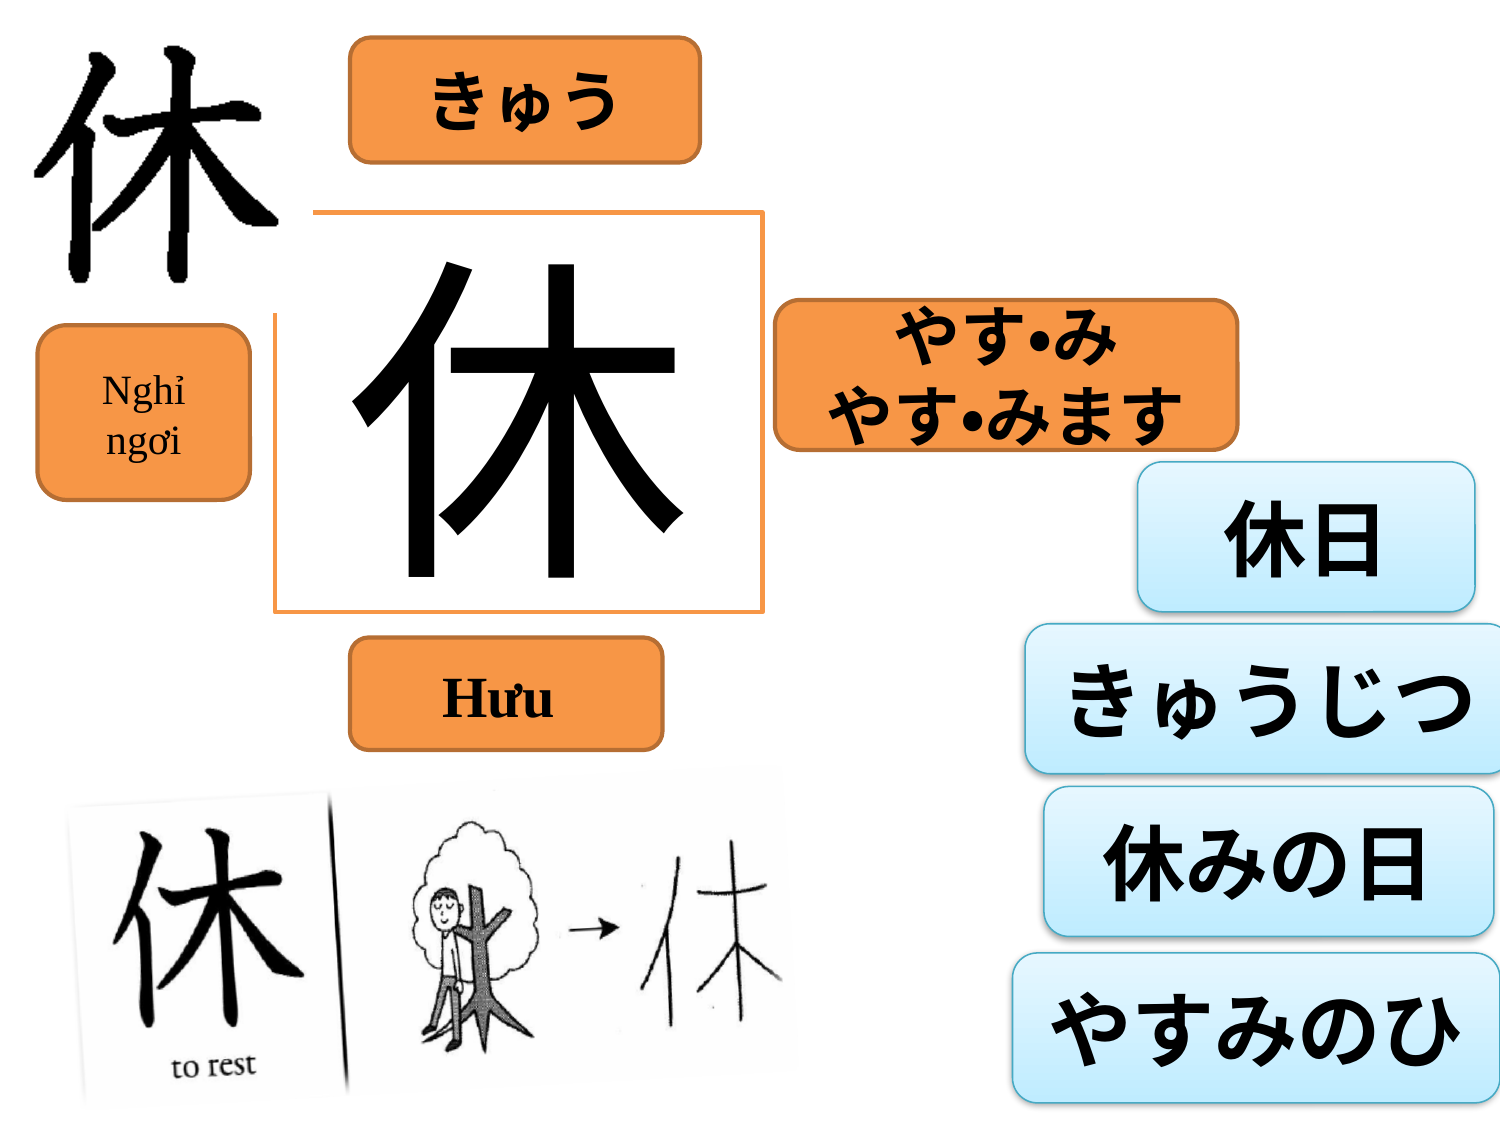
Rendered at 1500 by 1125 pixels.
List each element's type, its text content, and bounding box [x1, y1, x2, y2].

text_box 休日 [1136, 461, 1476, 613]
text_box 休 [273, 210, 765, 614]
picture [0, 0, 313, 313]
text_box Nghỉ ngơi [35, 323, 253, 503]
text_box 休みの日 [1043, 785, 1495, 938]
text_box やす・み やす・みます [772, 297, 1240, 453]
text_box きゅうじつ [1024, 622, 1500, 775]
text_box きゅう [347, 35, 703, 165]
text_box やすみのひ [1011, 952, 1500, 1104]
picture [70, 782, 793, 1091]
text_box Hưu [347, 635, 665, 753]
